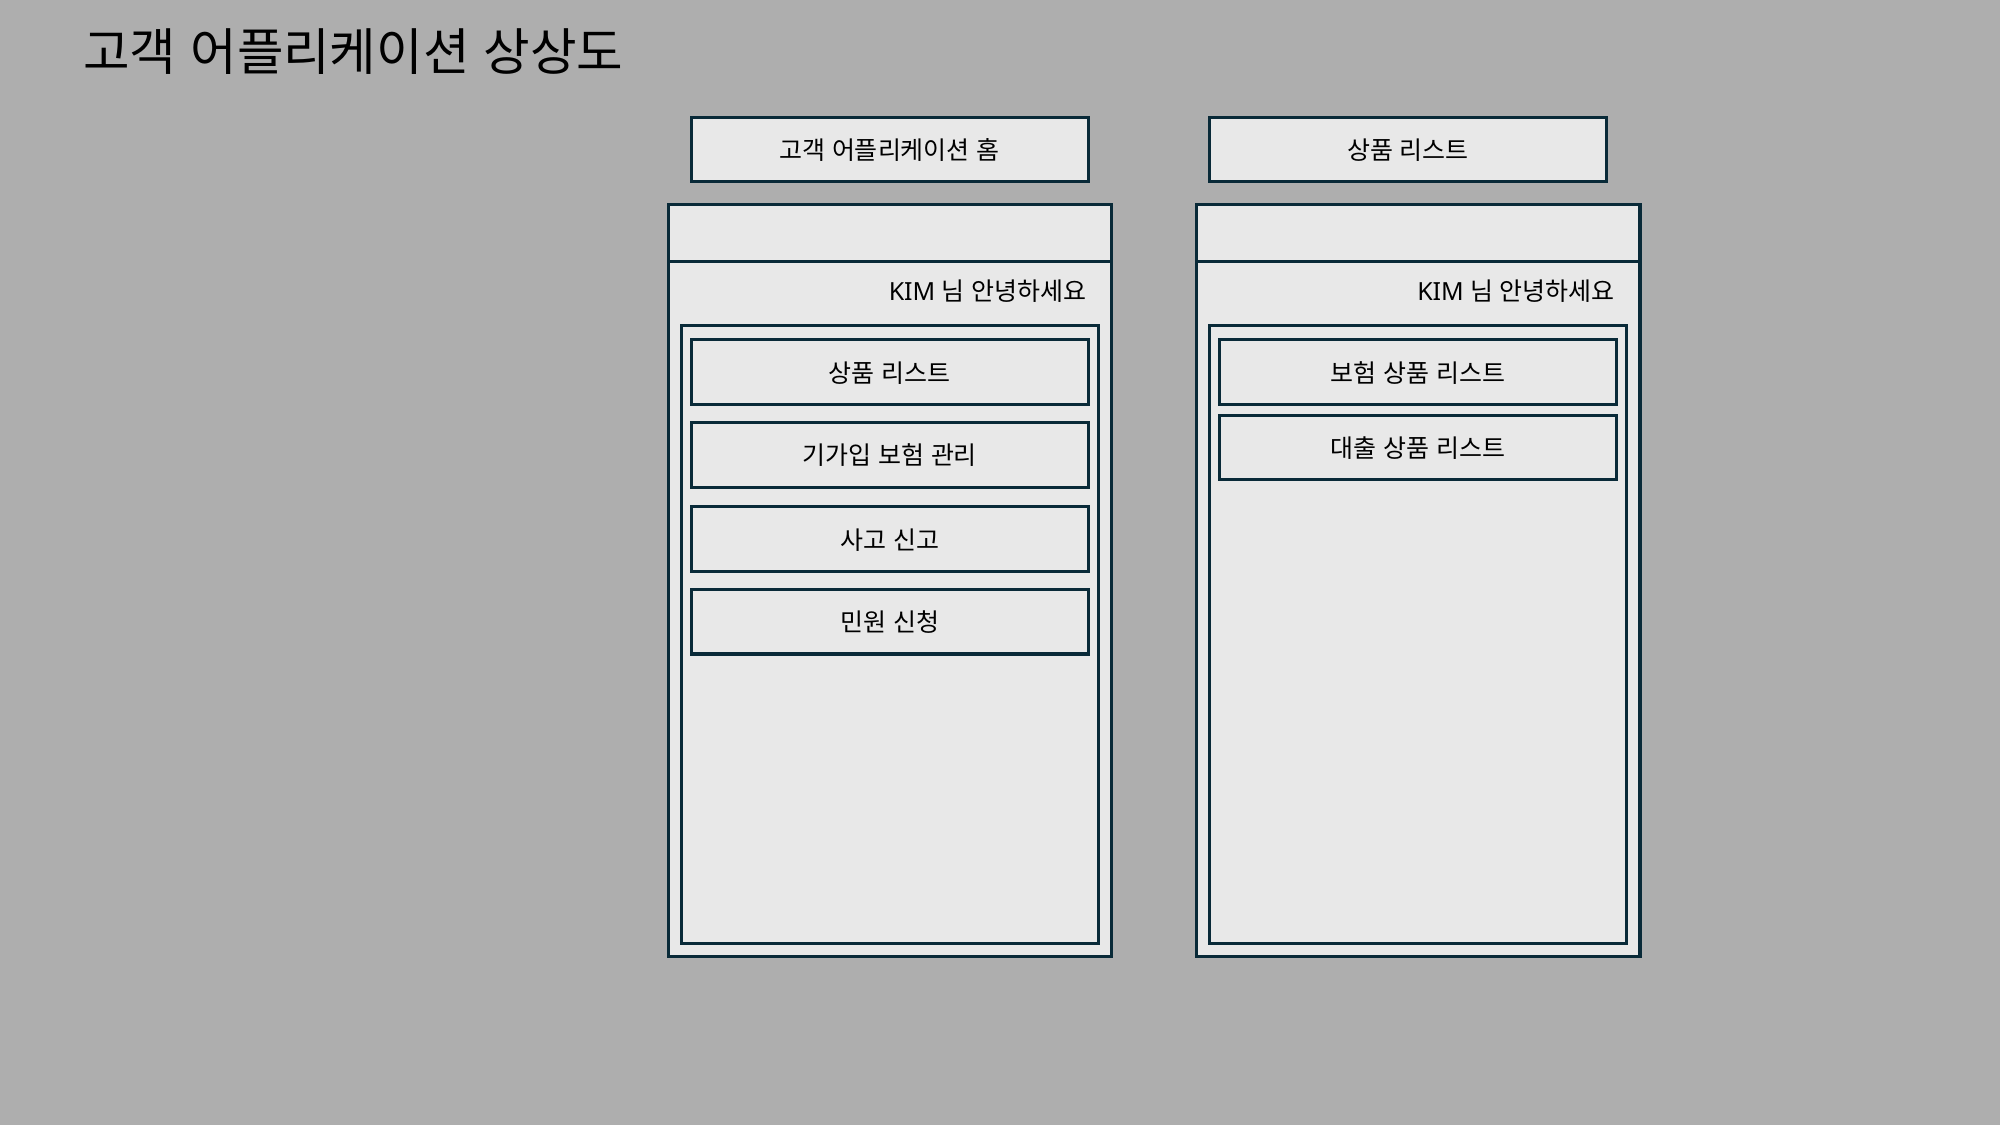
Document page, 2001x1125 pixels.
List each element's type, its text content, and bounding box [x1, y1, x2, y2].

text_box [1196, 203, 1641, 957]
text_box 상품 리스트 [1208, 116, 1608, 183]
title 고객 어플리케이션 상상도 [21, 18, 685, 90]
text_box 고객 어플리케이션 홈 [690, 116, 1090, 183]
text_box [667, 203, 1113, 958]
